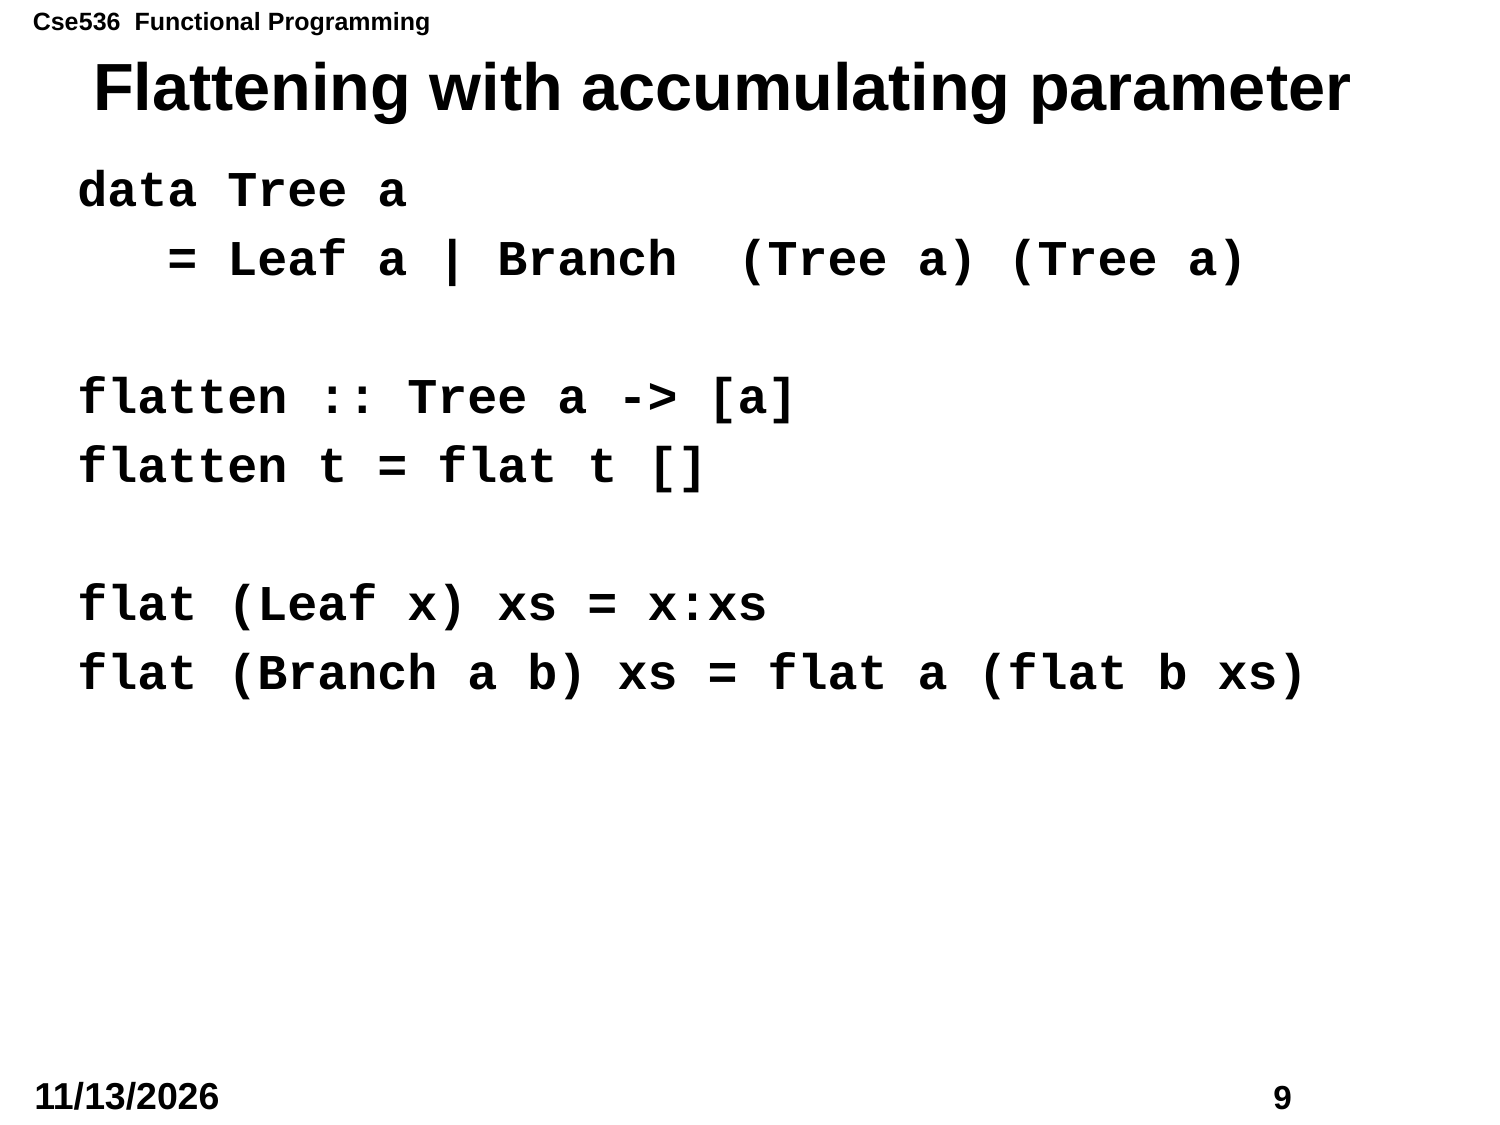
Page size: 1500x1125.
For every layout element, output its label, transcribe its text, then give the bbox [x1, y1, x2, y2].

list data Tree a = Leaf a | Branch (Tree a) (Tree a) flatten :: Tree a -> [a] flatten t = flat t [] flat (Leaf x) xs = x:xs flat (Branch a b) xs = flat a (flat b xs) [61, 155, 1401, 1051]
title Flattening with accumulating parameter [45, 46, 1401, 132]
